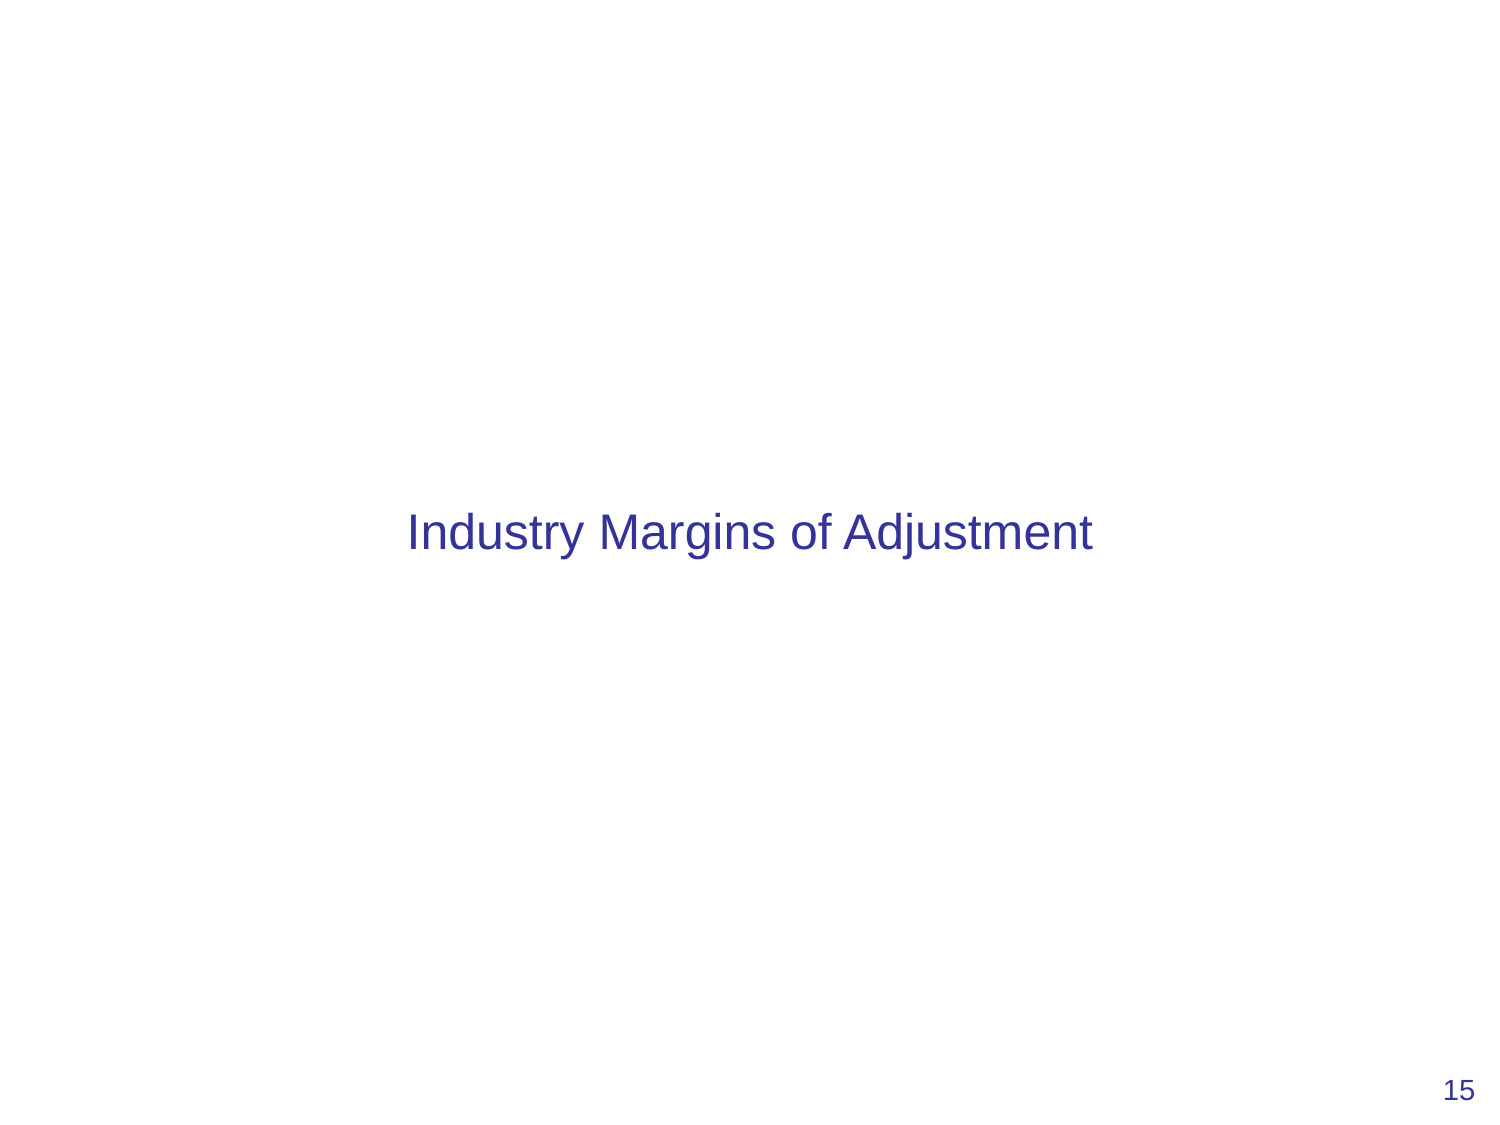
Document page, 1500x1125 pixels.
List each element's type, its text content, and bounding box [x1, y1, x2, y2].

title Industry Margins of Adjustment [57, 469, 1443, 590]
slide_number 15 [1408, 1028, 1491, 1108]
